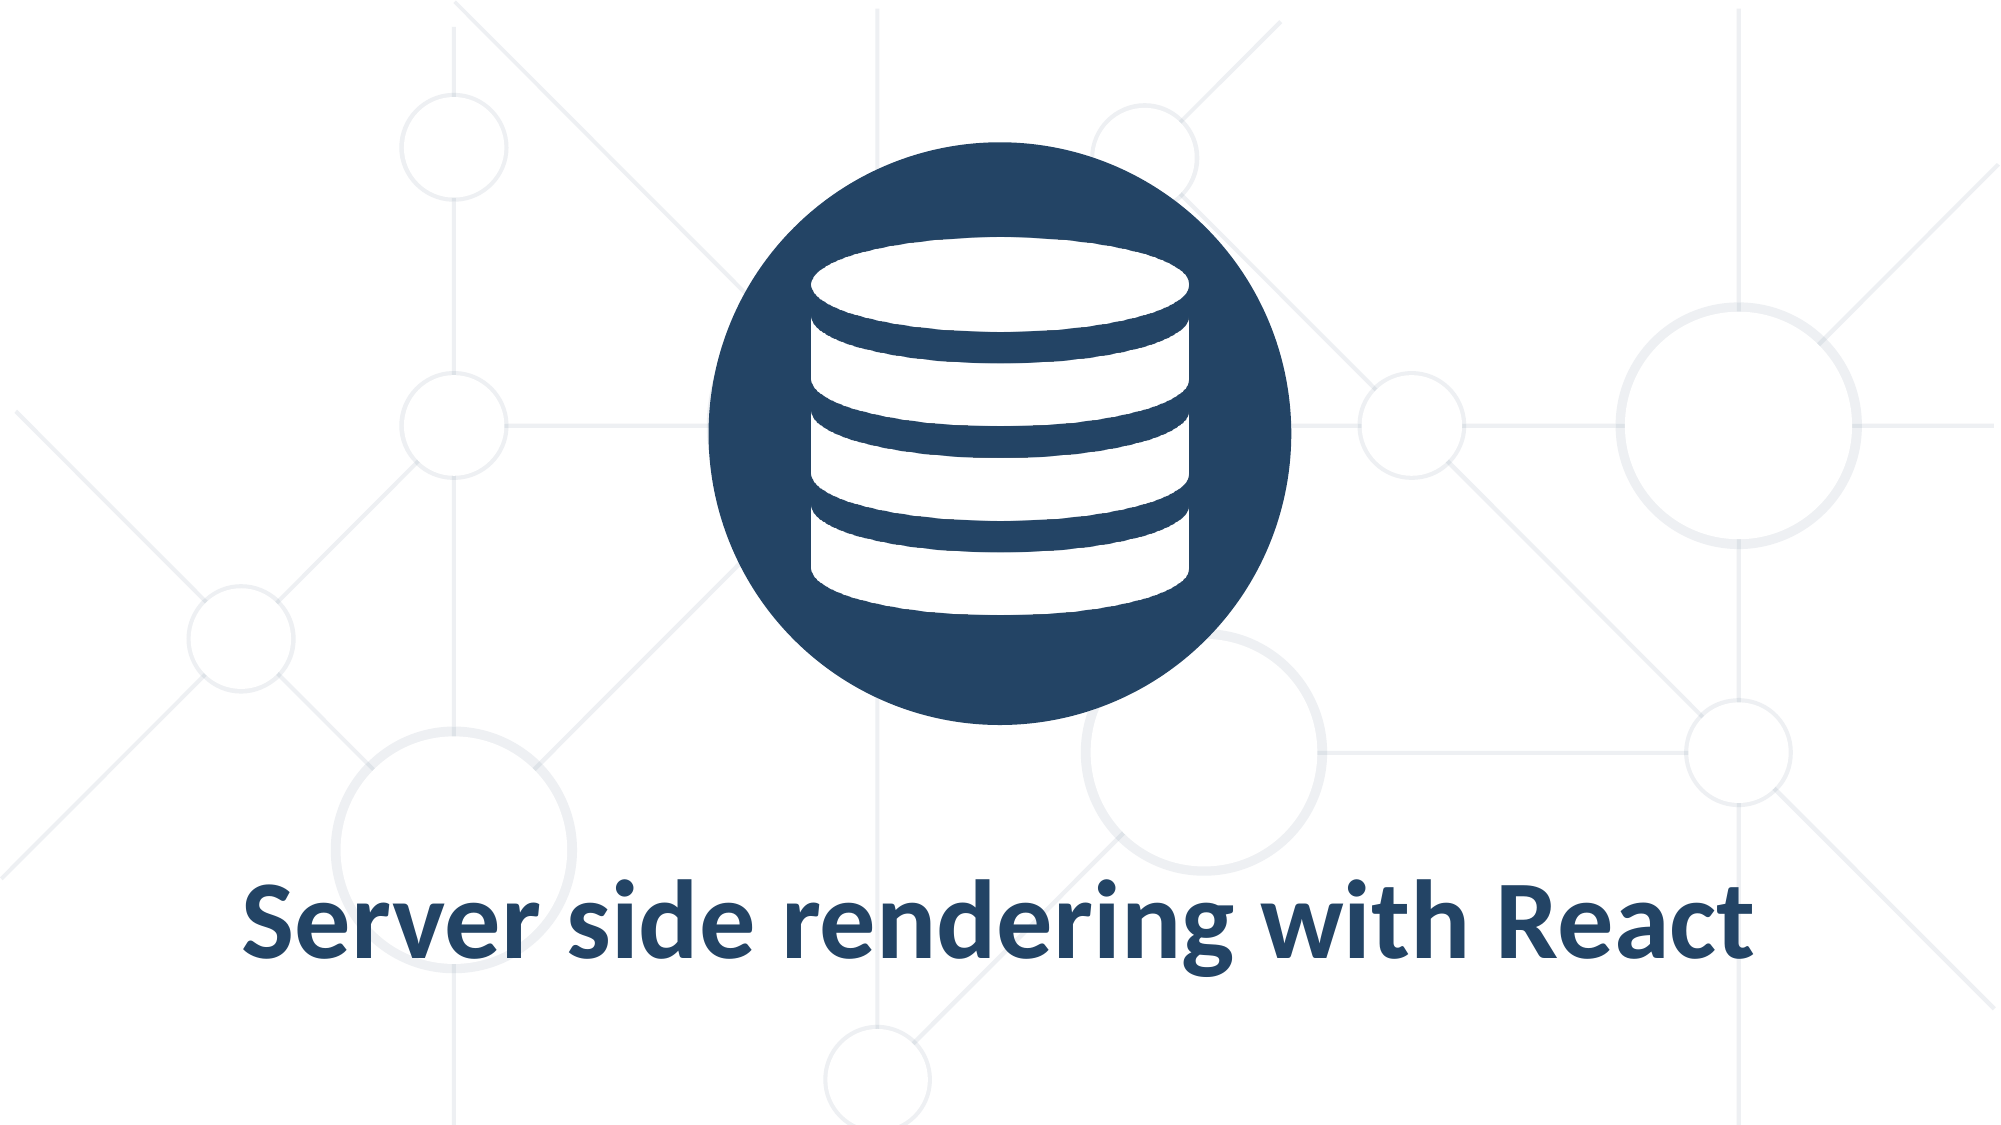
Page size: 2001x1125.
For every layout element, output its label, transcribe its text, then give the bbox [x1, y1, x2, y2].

picture [811, 237, 1189, 615]
title Server side rendering with React [100, 850, 1900, 977]
